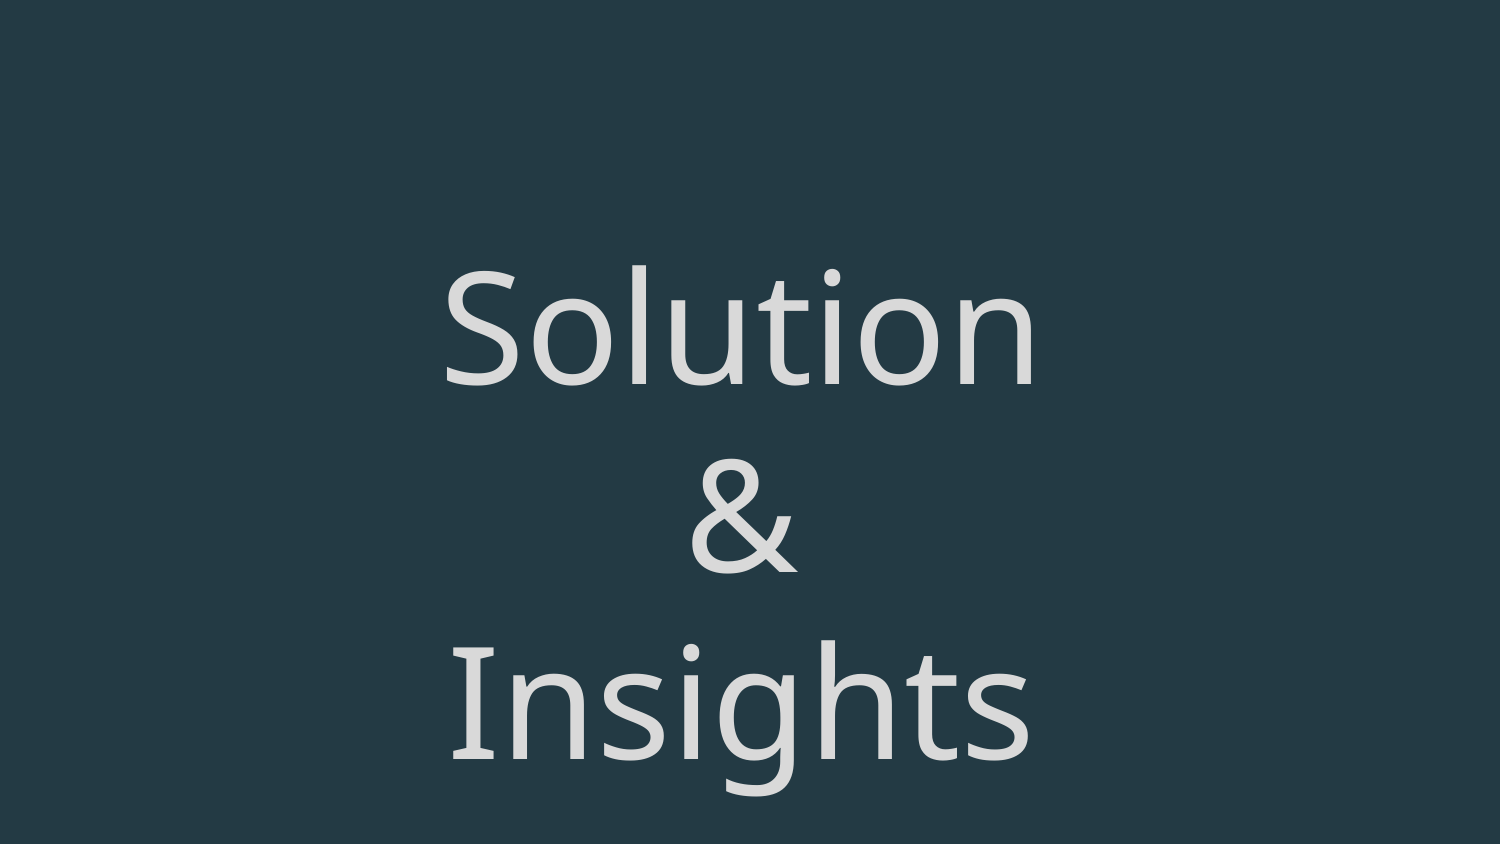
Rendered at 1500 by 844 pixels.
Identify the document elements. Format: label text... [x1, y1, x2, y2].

text_box Solution & Insights [374, 213, 1109, 630]
